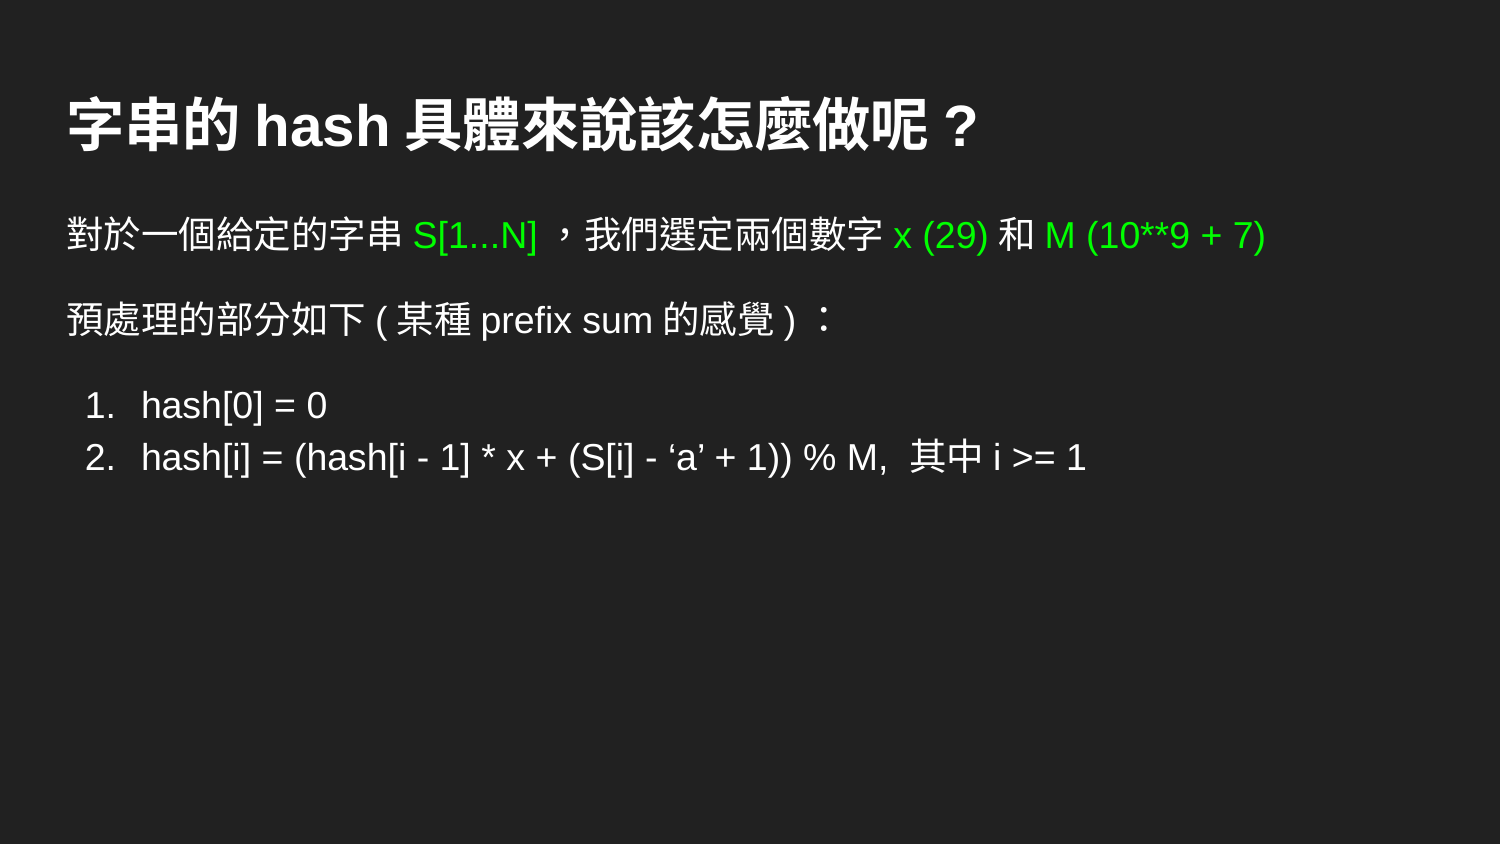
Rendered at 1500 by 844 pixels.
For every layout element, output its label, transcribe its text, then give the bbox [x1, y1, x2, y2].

list 對於一個給定的字串S[1...N]，我們選定兩個數字x (29)和M (10**9 + 7) 預處理的部分如下(某種prefix sum的感覺)： hash[0] = 0 hash[i] = (hash[i - 1] * x + (S[i] - ‘a’ + 1)) % M, 其中i >= 1 [51, 189, 1449, 750]
title 字串的hash具體來說該怎麼做呢? [51, 72, 1449, 167]
